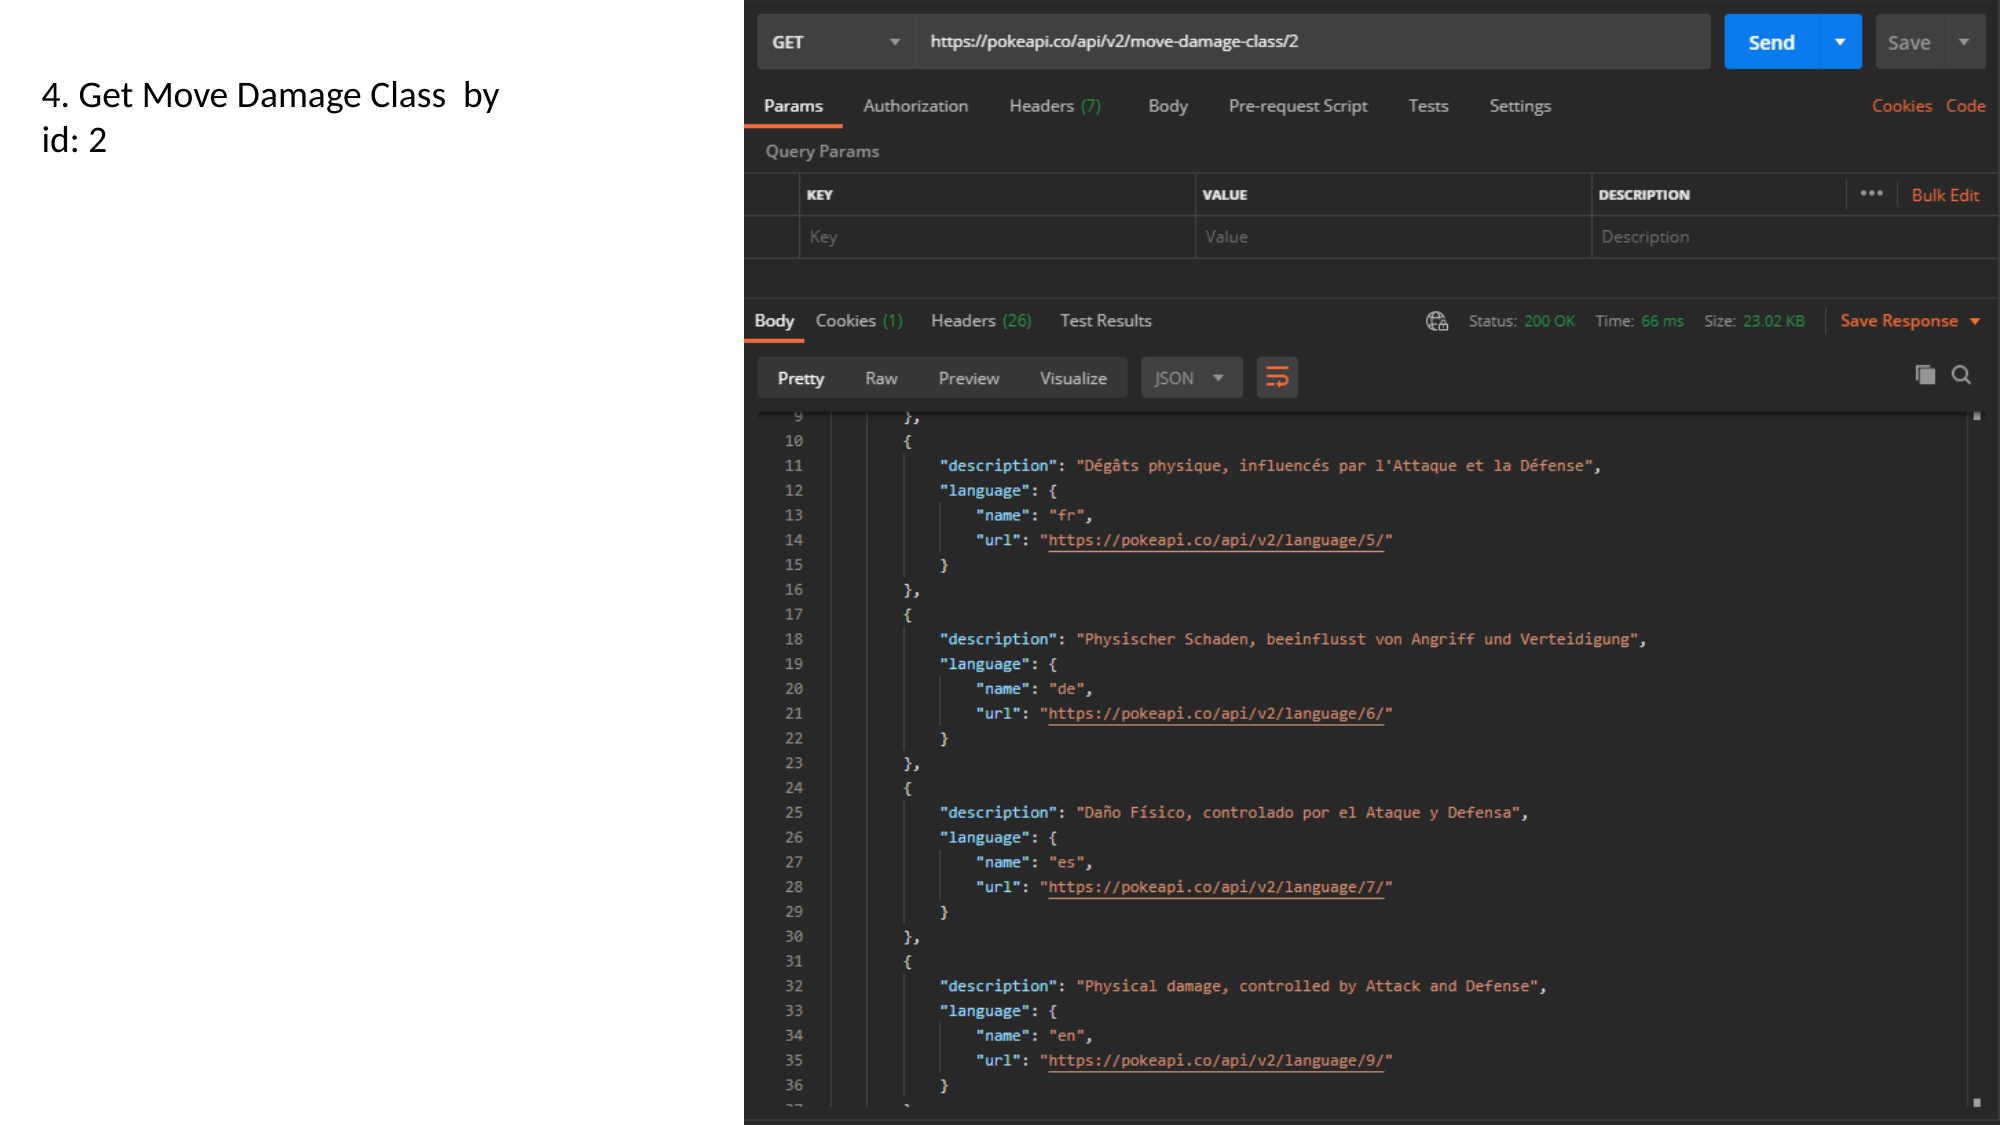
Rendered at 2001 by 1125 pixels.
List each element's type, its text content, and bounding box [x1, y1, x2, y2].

text_box 4. Get Move Damage Class by id: 2 [26, 62, 515, 168]
picture [744, 0, 2000, 1125]
